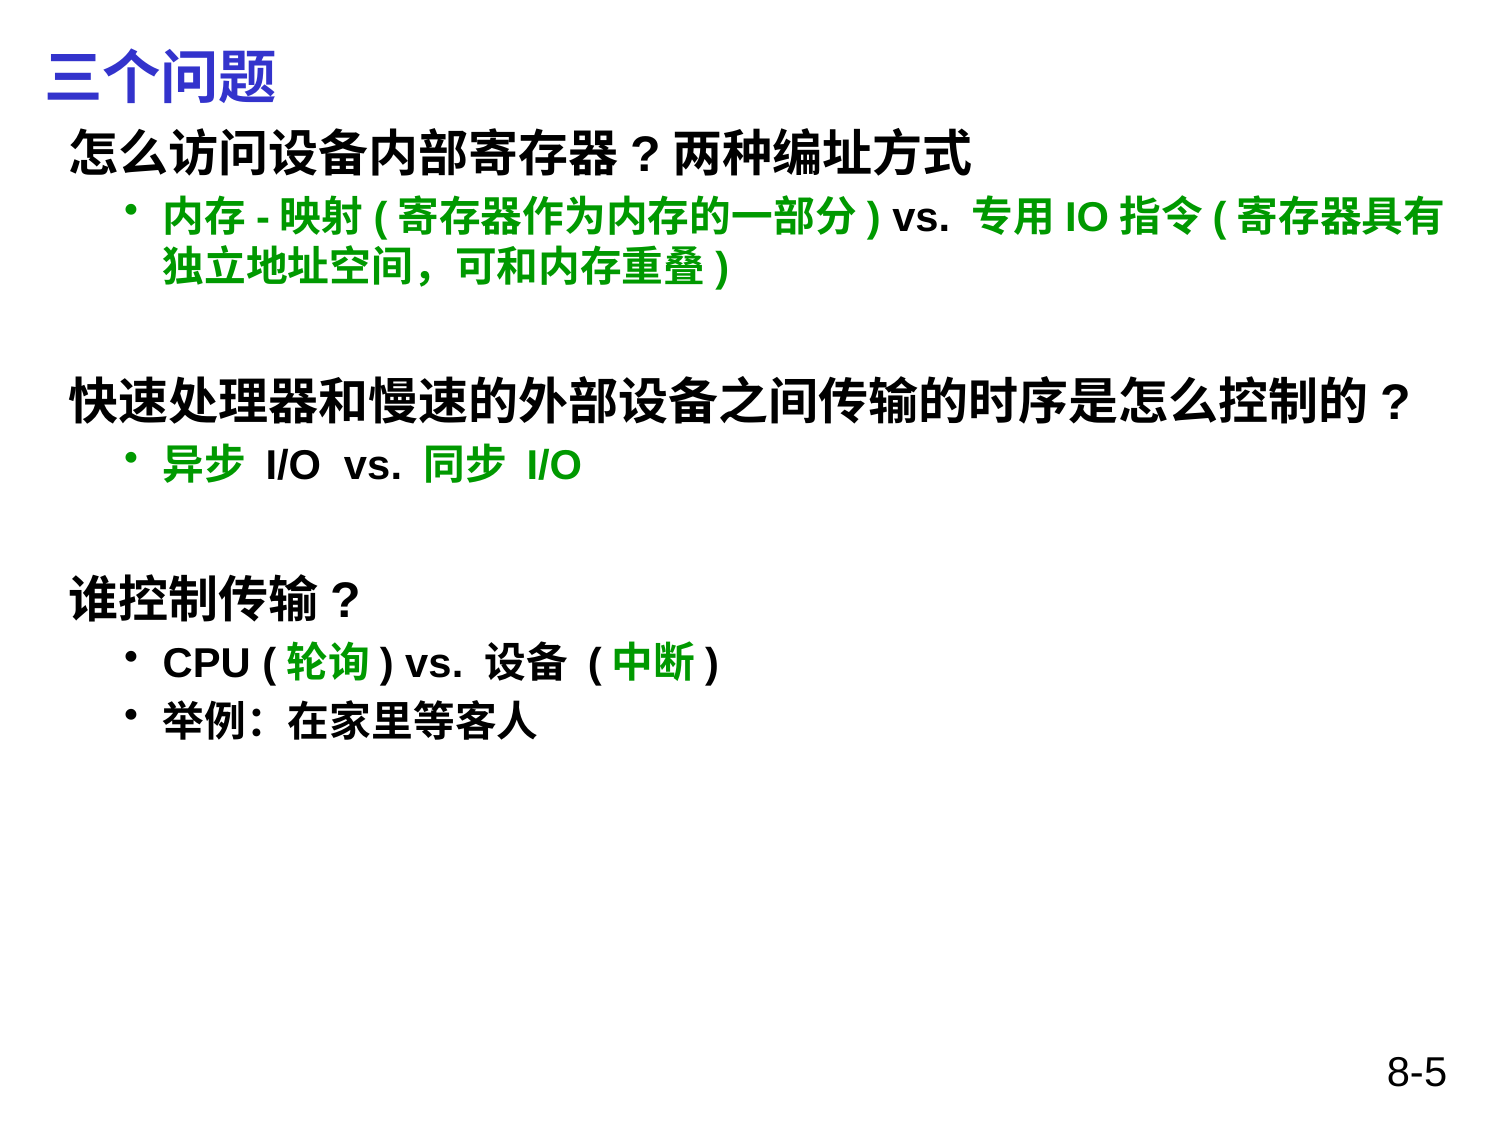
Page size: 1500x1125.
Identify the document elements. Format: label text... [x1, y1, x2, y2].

slide_number 8- [1074, 1037, 1463, 1100]
list 怎么访问设备内部寄存器?两种编址方式 内存-映射(寄存器作为内存的一部分) vs. 专用IO指令(寄存器具有独立地址空间，可和内存重叠) 快速处理器和慢速的外部设备之间传输的时序是怎么控制的? 异步 I/O vs. 同步 I/O 谁控制传输? CPU (轮询) vs. 设备 (中断) 举例：在家里等客人 [52, 113, 1479, 927]
title 三个问题 [29, 30, 1455, 119]
